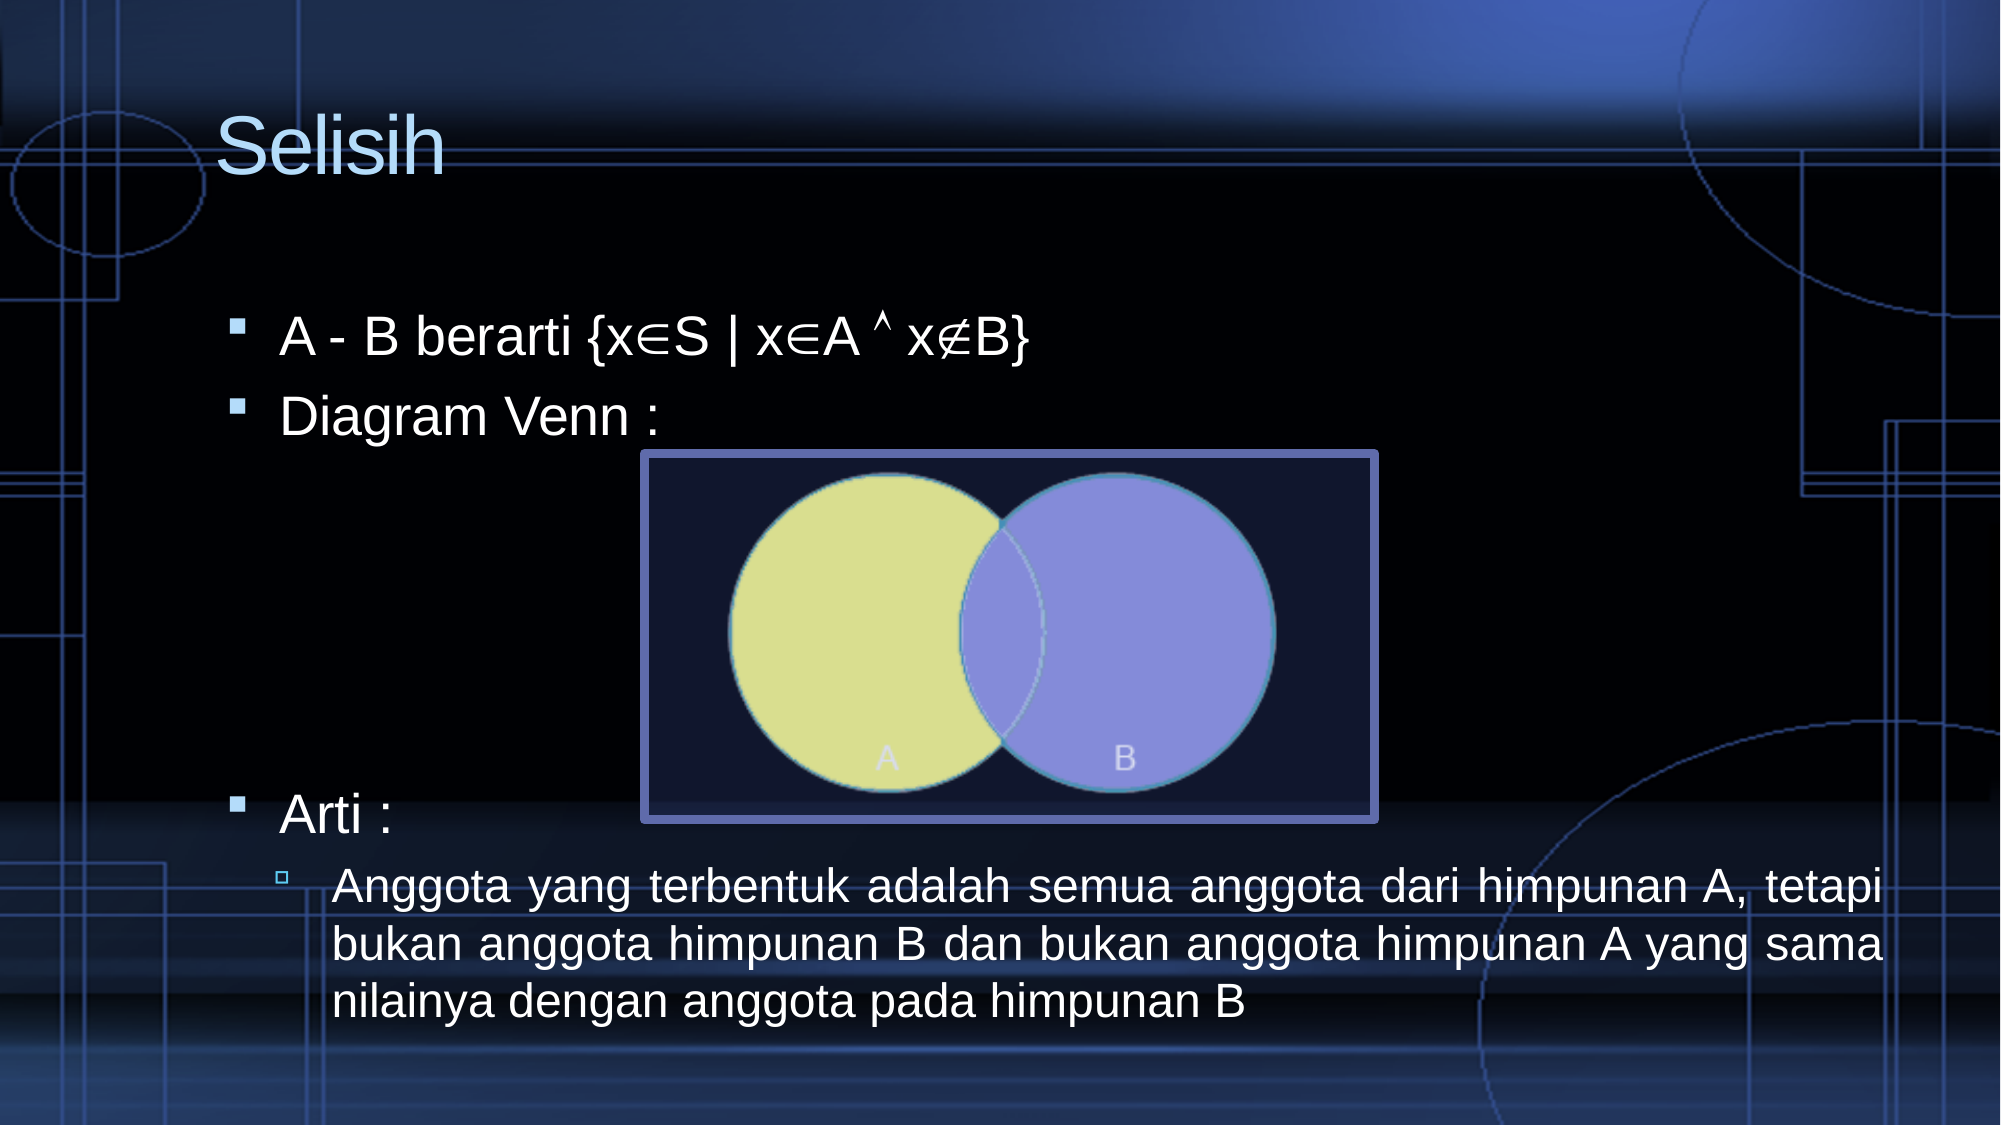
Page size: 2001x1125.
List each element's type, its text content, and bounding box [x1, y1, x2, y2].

title Selisih [200, 83, 1900, 234]
picture [0, 0, 2001, 1125]
list A - B berarti {xS | xA  xB} Diagram Venn : Arti : Anggota yang terbentuk adalah semua anggota dari himpunan A, tetapi bukan anggota himpunan B dan bukan anggota himpunan A yang sama nilainya dengan anggota pada himpunan B [200, 292, 1900, 1043]
